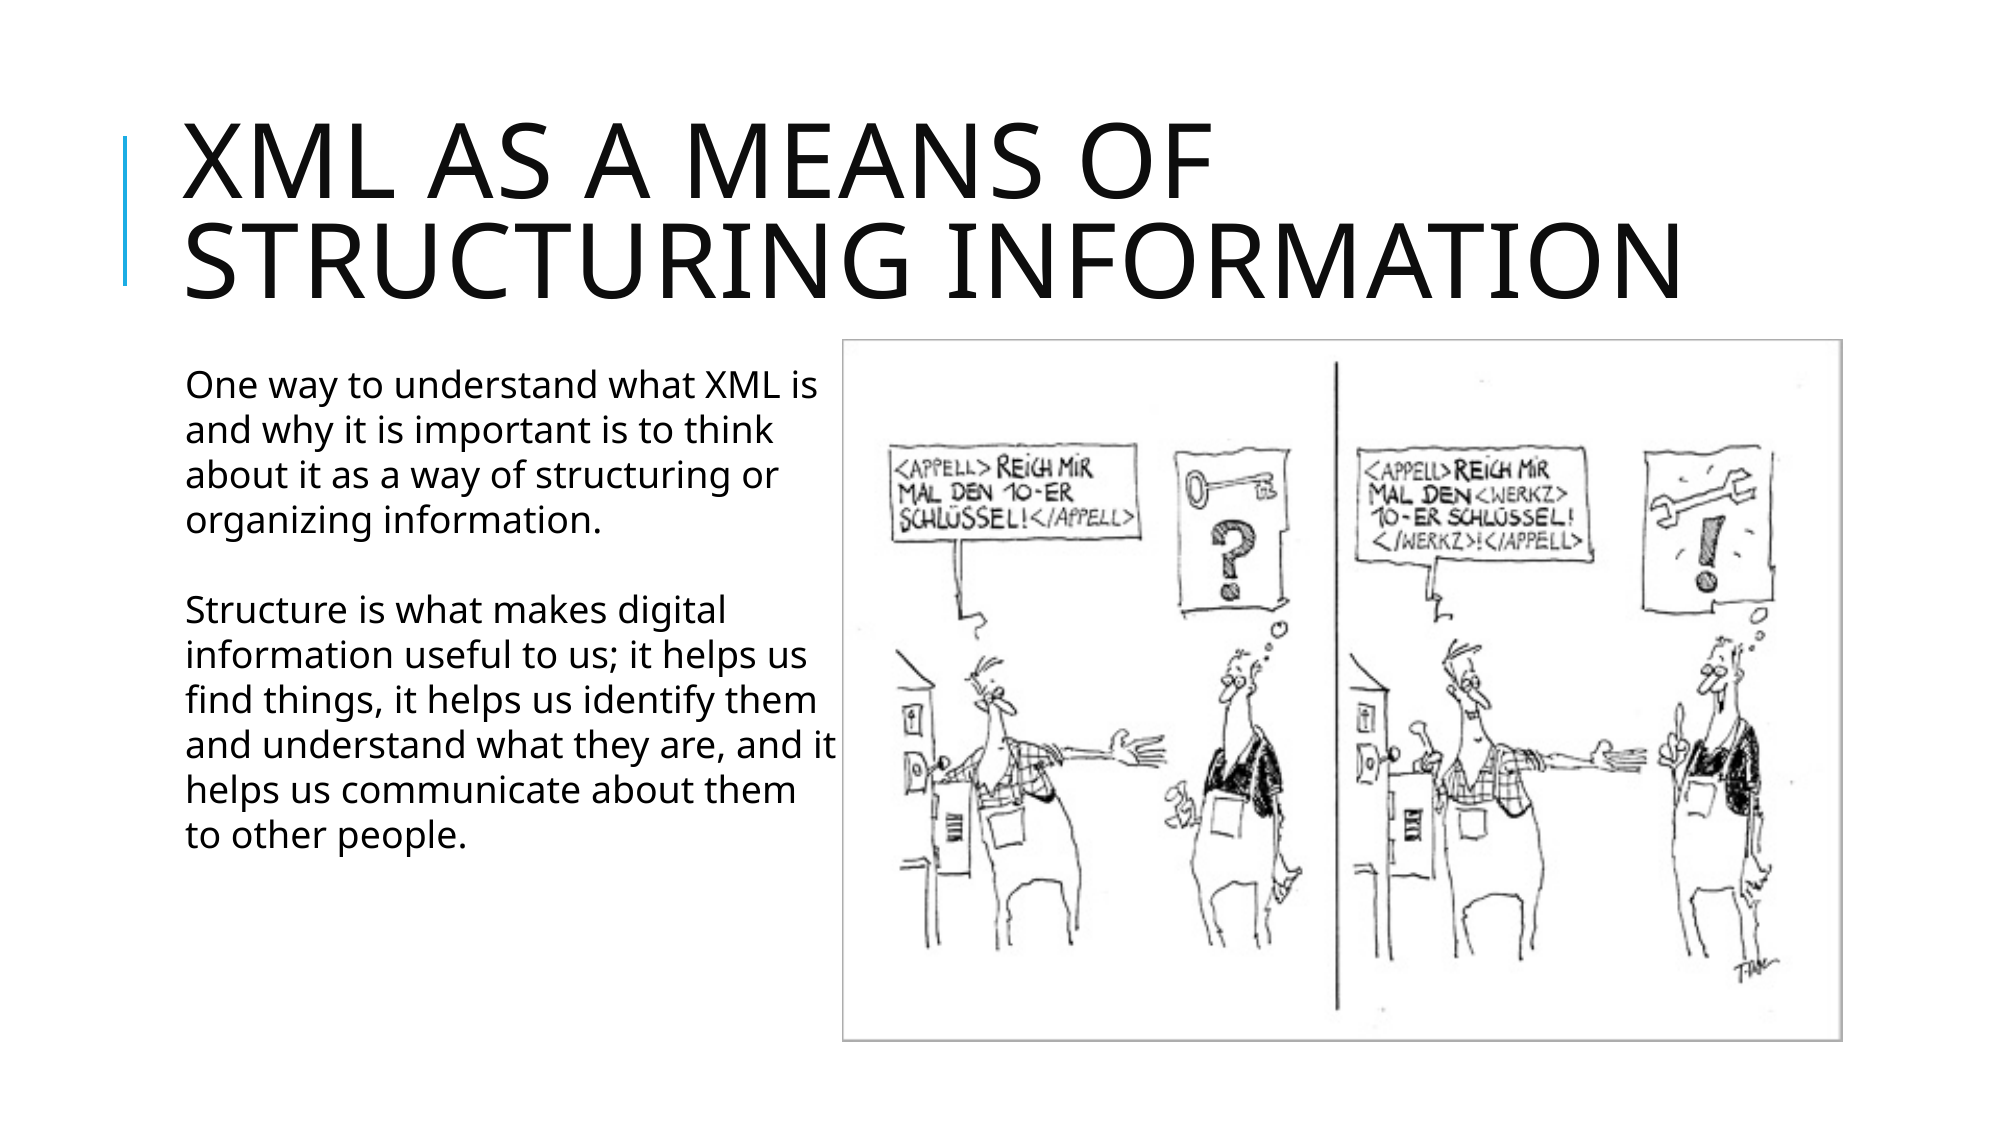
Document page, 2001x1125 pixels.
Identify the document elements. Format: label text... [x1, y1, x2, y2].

picture [842, 339, 1844, 1042]
text_box One way to understand what XML is and why it is important is to think about it as a way of structuring or organizing information. Structure is what makes digital information useful to us; it helps us find things, it helps us identify them and understand what they are, and it helps us communicate about them to other people. [170, 354, 835, 909]
title Xml as a means of structuring information [168, 96, 1763, 342]
